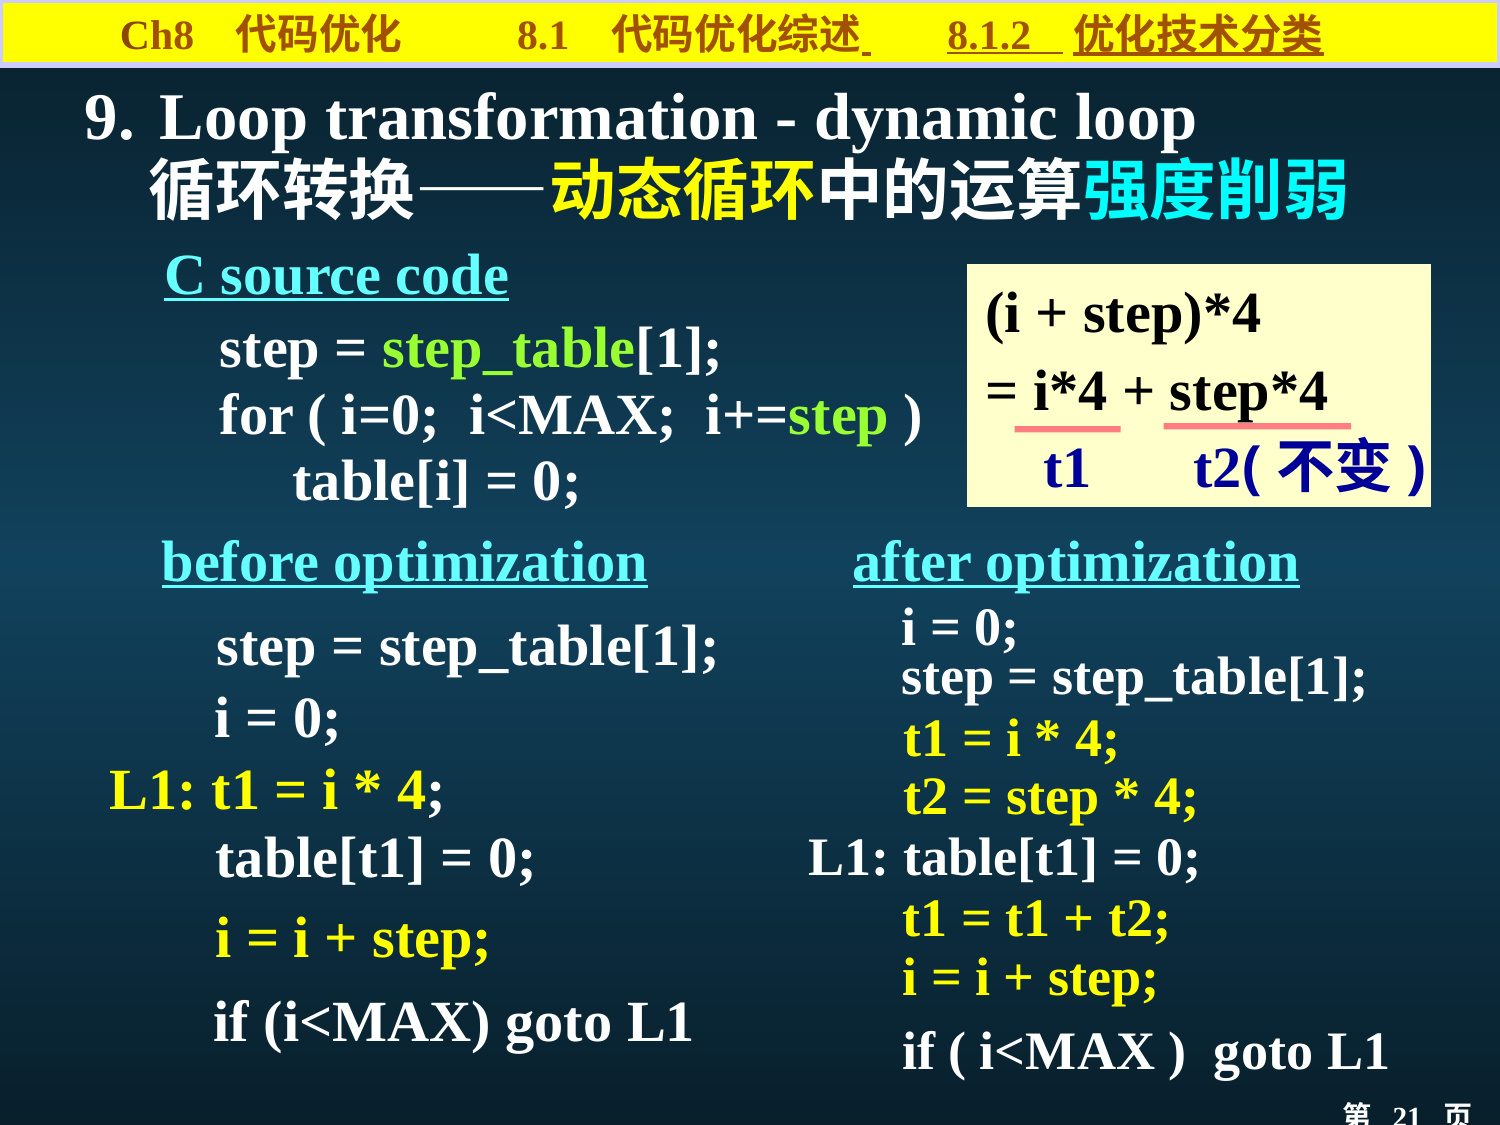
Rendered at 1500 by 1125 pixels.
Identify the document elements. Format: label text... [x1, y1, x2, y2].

text_box if (i<MAX) goto L1 [213, 982, 696, 1054]
text_box Ch8 代码优化 8.1 代码优化综述 8.1.2 优化技术分类 [0, 0, 1500, 65]
text_box L1: table[t1] = 0; [808, 820, 1203, 886]
text_box i = i + step; [215, 899, 493, 970]
text_box table[t1] = 0; [215, 819, 538, 890]
text_box i = 0; [214, 678, 343, 749]
text_box step = step_table[1]; [901, 640, 1369, 706]
text_box step = step_table[1]; [216, 607, 721, 678]
text_box if ( i<MAX ) goto L1 [902, 1015, 1391, 1081]
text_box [970, 266, 1428, 504]
text_box step = step_table[1]; for ( i=0; i<MAX; i+=step ) table[i] = 0; [220, 312, 972, 513]
text_box t1 = t1 + t2; [902, 882, 1173, 948]
text_box L1: t1 = i * 4; [109, 751, 447, 822]
text_box i = i + step; [902, 941, 1160, 1007]
text_box i = 0; [901, 591, 1045, 640]
text_box after optimization [852, 523, 1301, 594]
text_box before optimization [161, 523, 649, 594]
text_box 9. Loop transformation - dynamic loop 循环转换——动态循环中的运算强度削弱 [71, 78, 1467, 229]
text_box t1 = i * 4; [903, 702, 1122, 760]
text_box C source code [164, 235, 510, 306]
text_box t2 = step * 4; [903, 760, 1200, 820]
